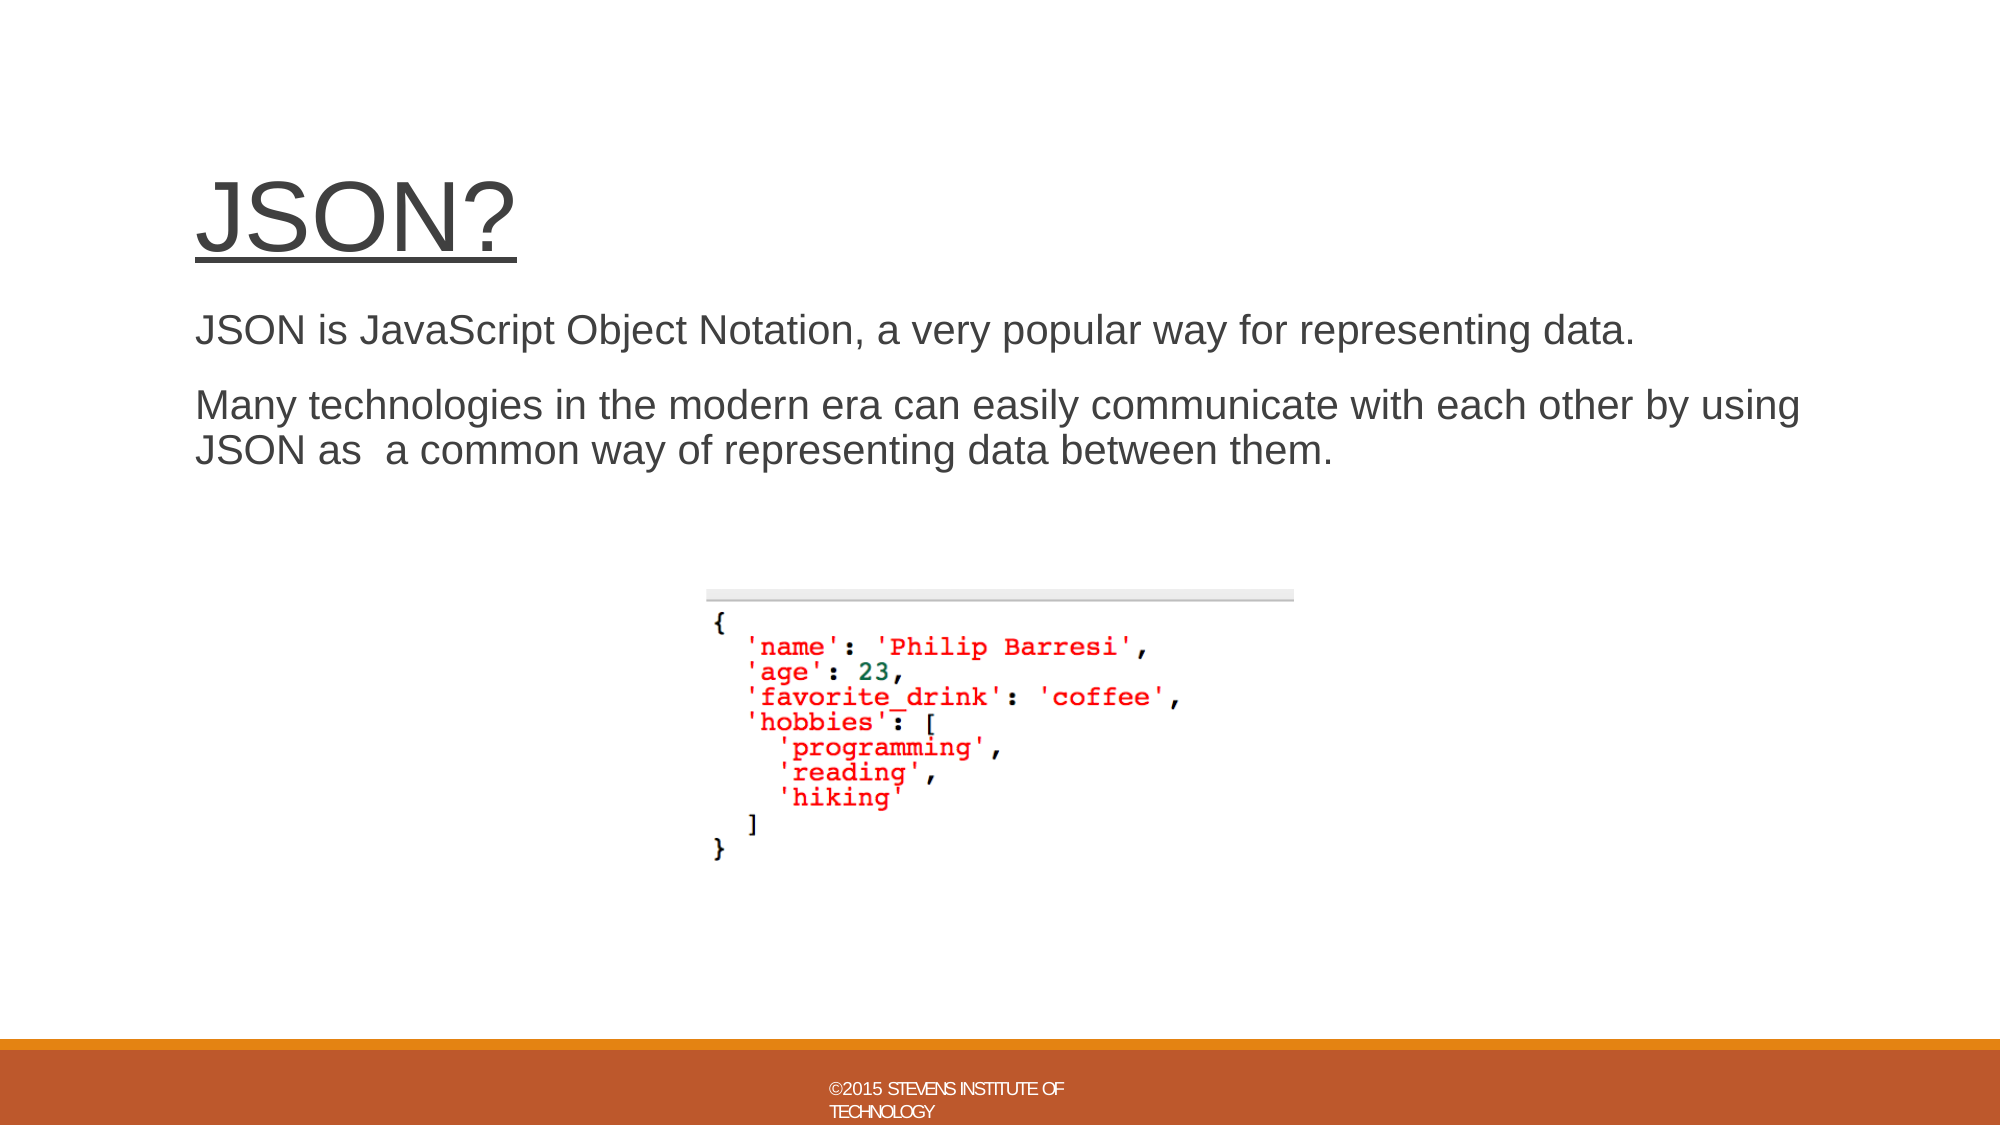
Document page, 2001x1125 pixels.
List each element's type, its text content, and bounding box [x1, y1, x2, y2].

title JSON? [167, 149, 1833, 392]
text_box JSON is JavaScript Object Notation, a very popular way for representing data. Many technologies in the modern era can easily communicate with each other by using JSON as a common way of representing data between them. [192, 276, 1814, 473]
footer ©2015 STEVENS INSTITUTE OF TECHNOLOGY [827, 1075, 1174, 1125]
text_box [706, 589, 1294, 861]
